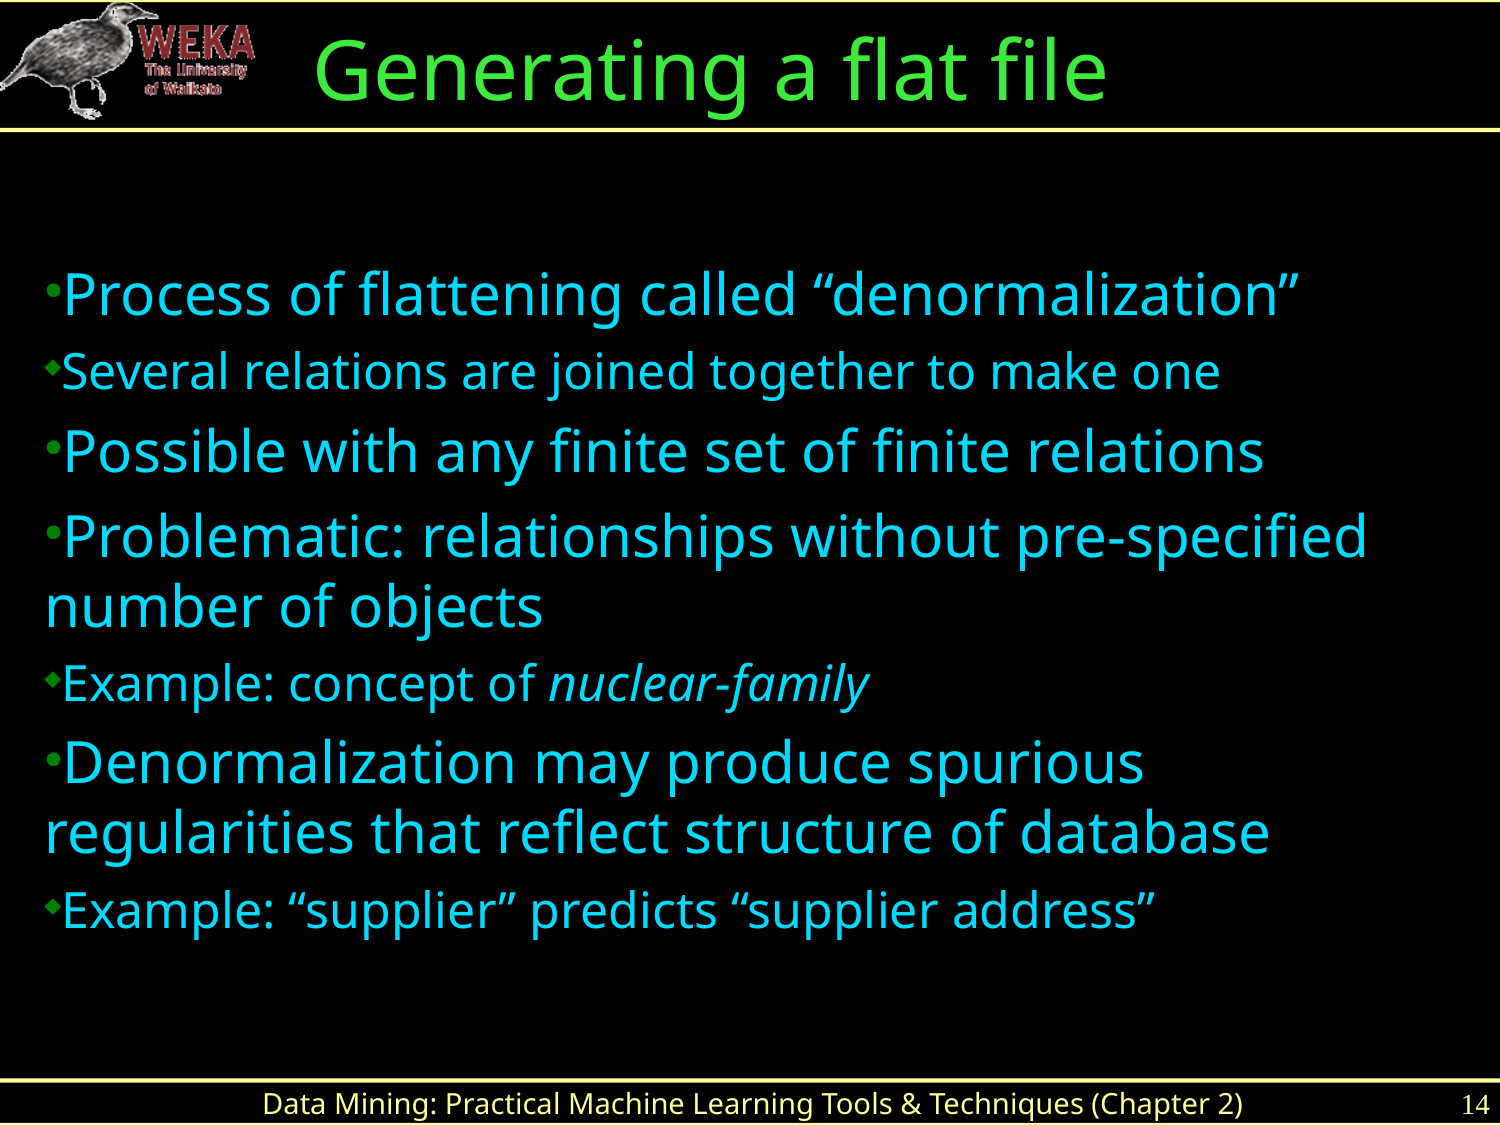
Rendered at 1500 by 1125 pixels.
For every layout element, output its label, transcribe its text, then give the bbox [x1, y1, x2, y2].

slide_number 14 [1305, 1085, 1491, 1125]
title Generating a flat file [297, 0, 1500, 148]
text_box Process of flattening called “denormalization” Several relations are joined together to make one Possible with any finite set of finite relations Problematic: relationships without pre-specified number of objects Example: concept of nuclear-family Denormalization may produce spurious regularities that reflect structure of database Example: “supplier” predicts “supplier address” [29, 249, 1477, 946]
picture [0, 3, 266, 127]
footer Data Mining: Practical Machine Learning Tools & Techniques (Chapter 2) [236, 1085, 1270, 1125]
